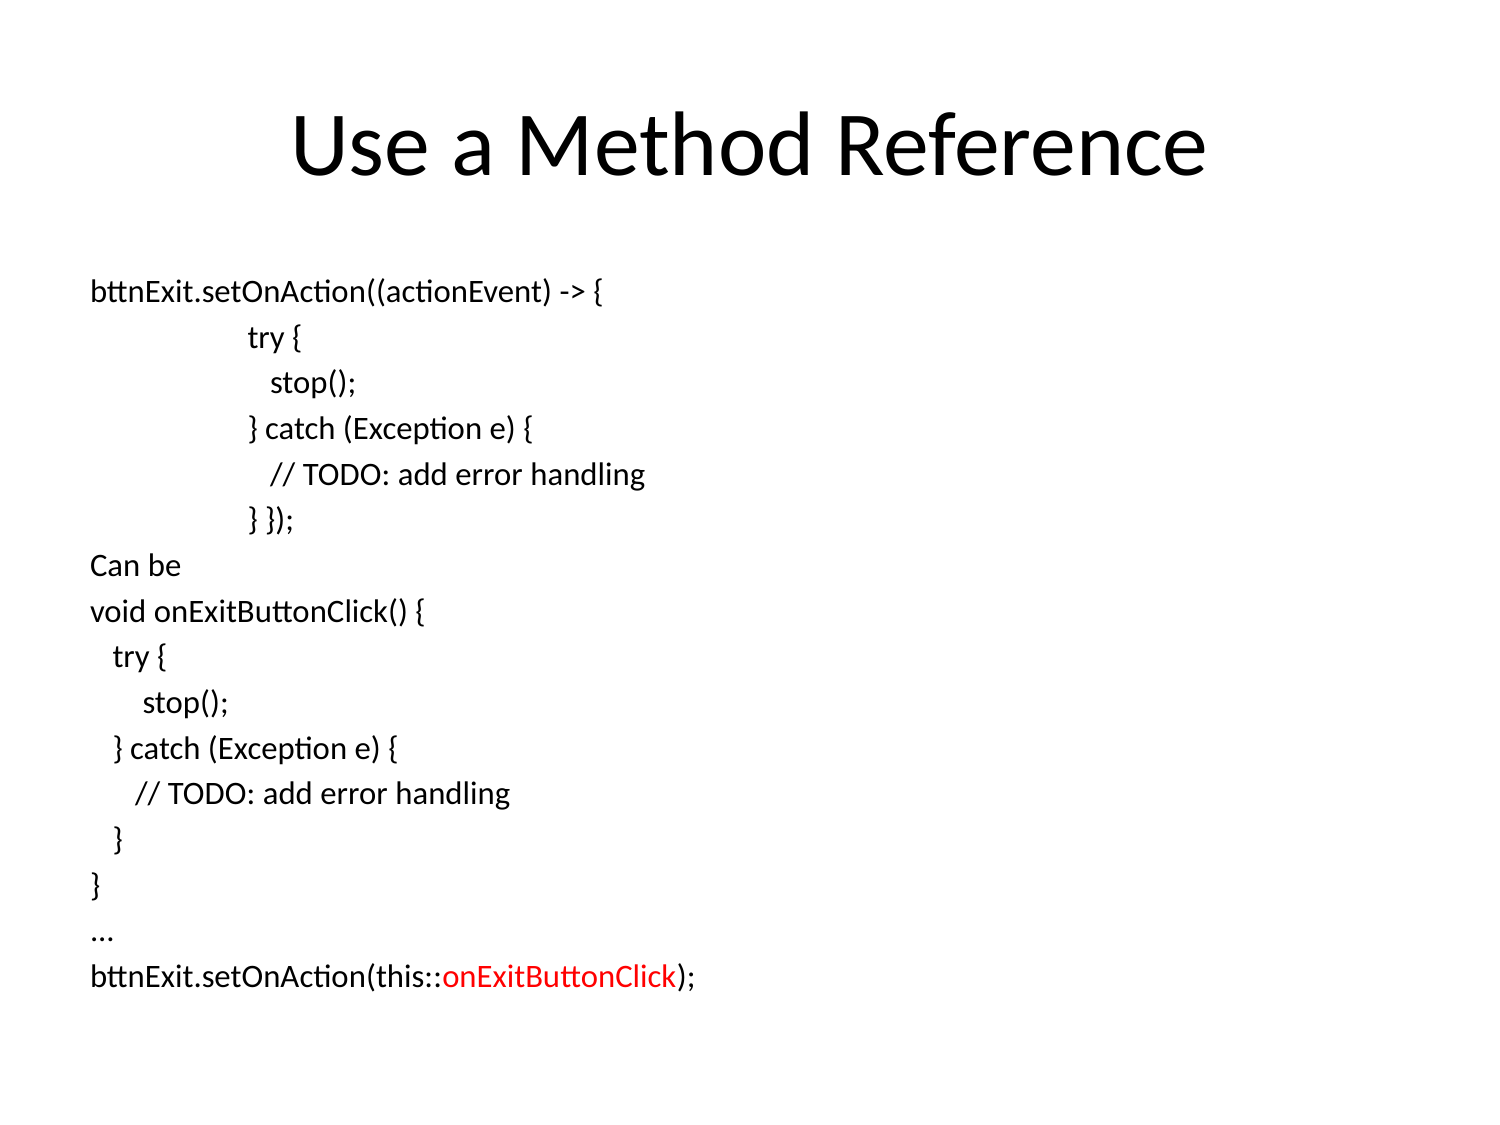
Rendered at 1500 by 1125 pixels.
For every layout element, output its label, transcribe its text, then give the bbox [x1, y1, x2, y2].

list bttnExit.setOnAction((actionEvent) -> { try { stop(); } catch (Exception e) { // TODO: add error handling } }); Can be void onExitButtonClick() { try { stop(); } catch (Exception e) { // TODO: add error handling } } ... bttnExit.setOnAction(this::onExitButtonClick); [75, 262, 1425, 1005]
title Use a Method Reference [75, 45, 1425, 233]
